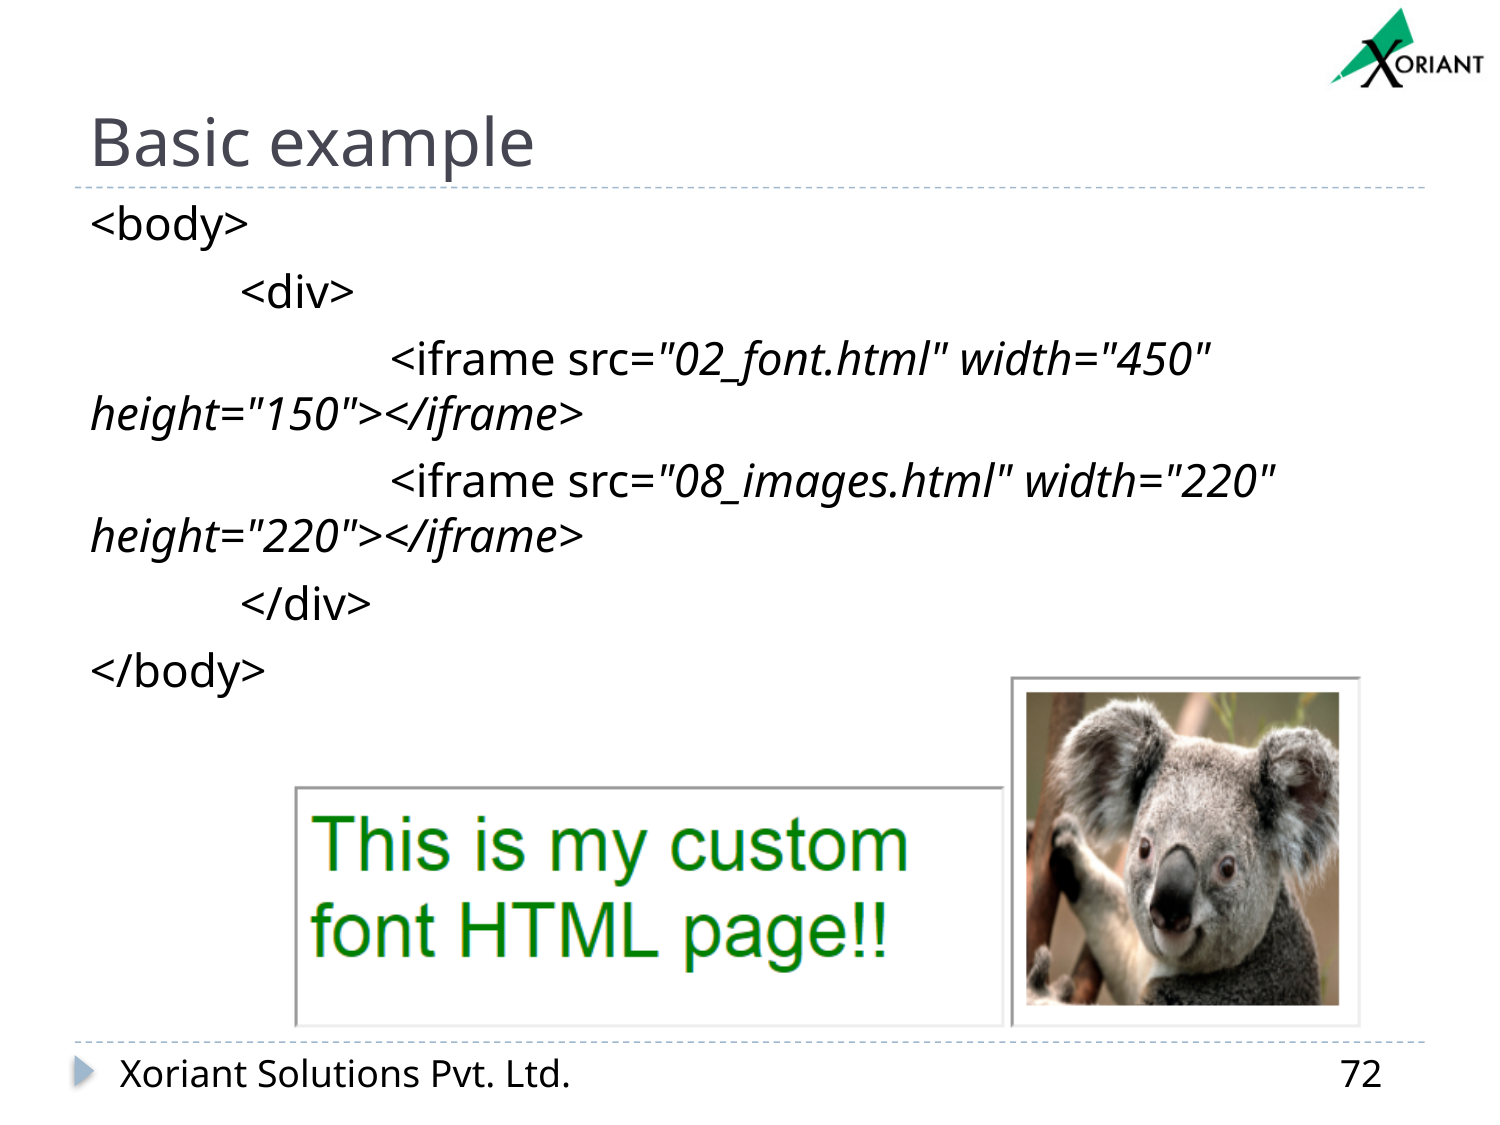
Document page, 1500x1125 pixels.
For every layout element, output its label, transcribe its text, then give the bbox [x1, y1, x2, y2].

list <body> <div> <iframe src="02_font.html" width="450" height="150"></iframe> <iframe src="08_images.html" width="220" height="220"></iframe> </div> </body> [75, 187, 1425, 998]
picture [287, 669, 1369, 1035]
slide_number 72 [1325, 1042, 1425, 1103]
picture [1325, 0, 1500, 91]
footer Xoriant Solutions Pvt. Ltd. [105, 1042, 675, 1103]
title Basic example [75, 24, 1425, 187]
